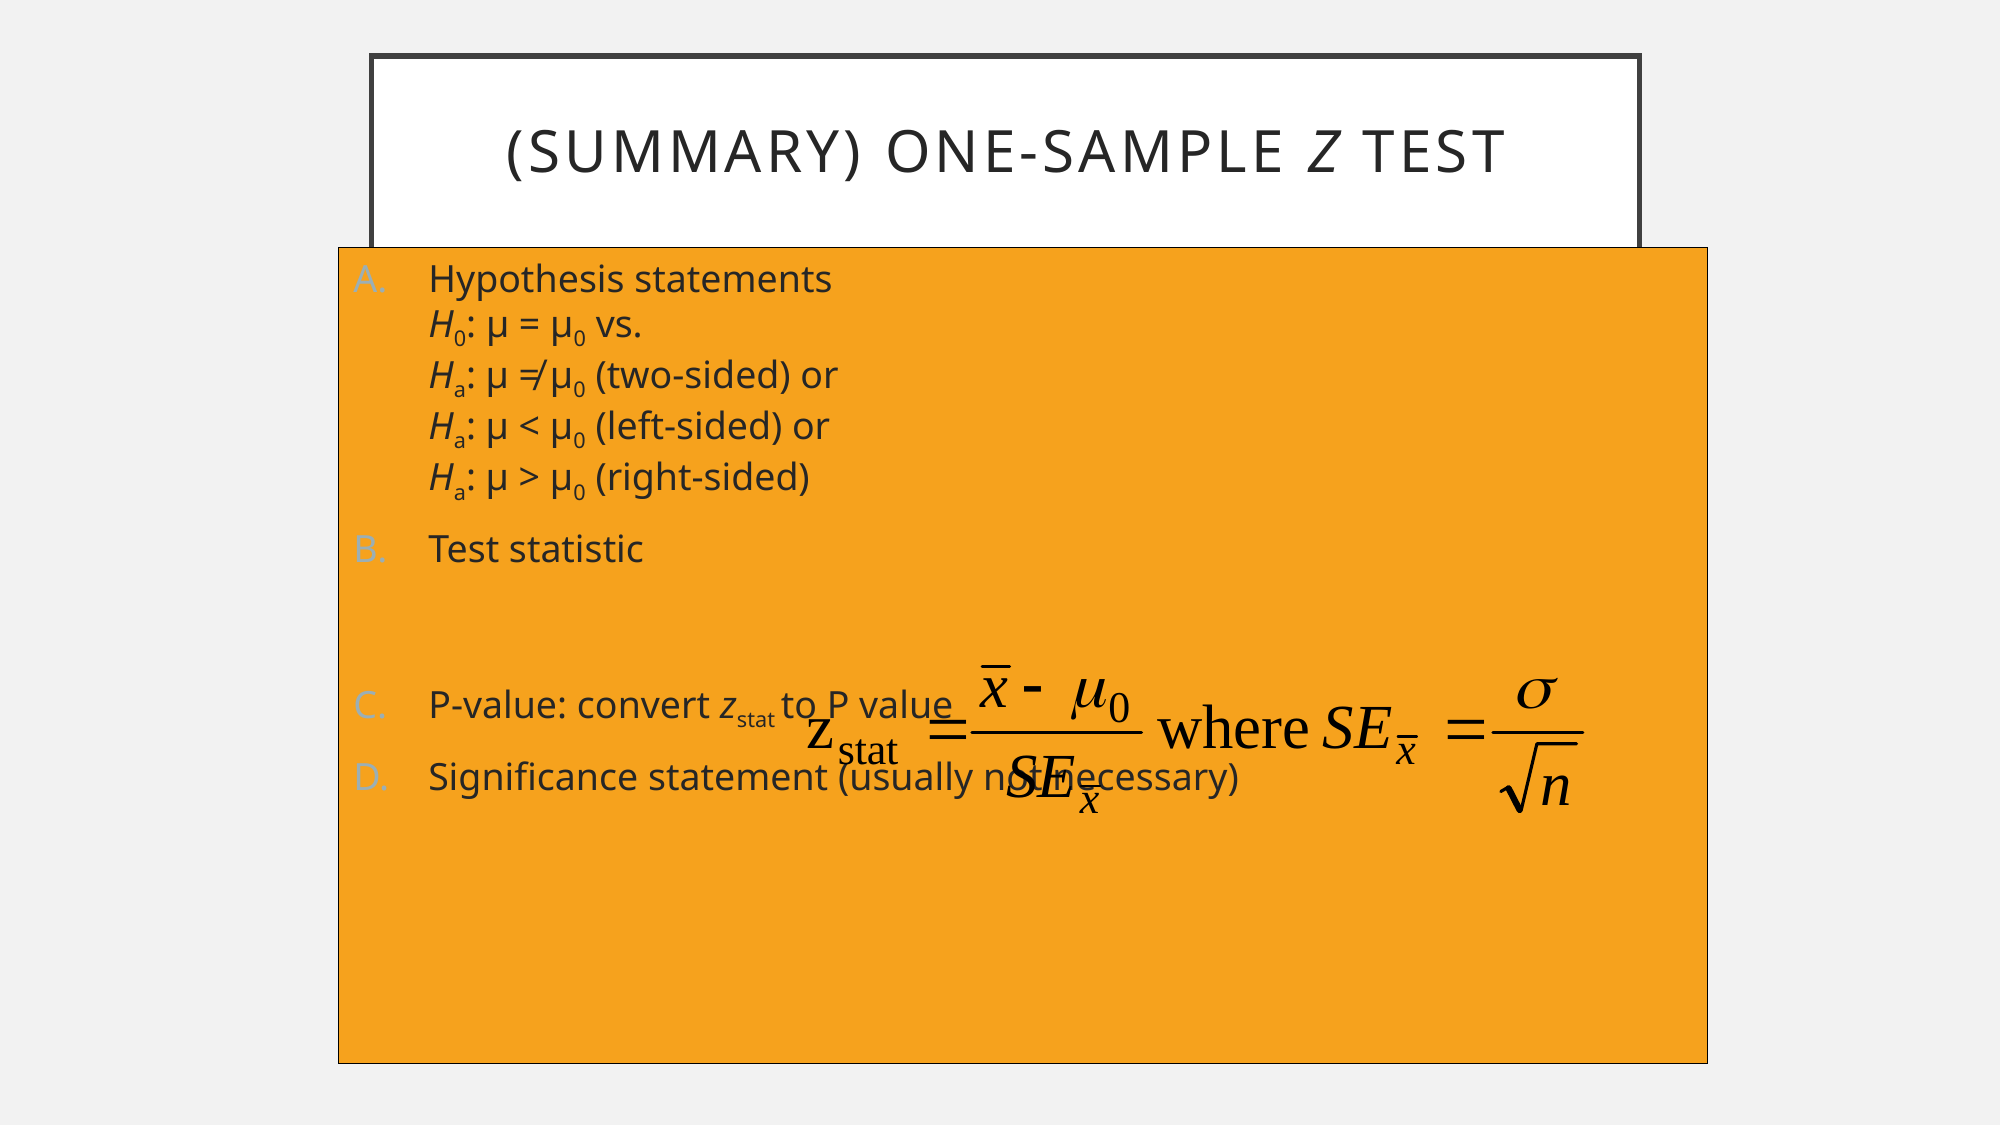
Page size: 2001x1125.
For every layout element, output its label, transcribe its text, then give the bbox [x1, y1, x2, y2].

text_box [779, 641, 1602, 830]
list Hypothesis statements H0: µ = µ0 vs. Ha: µ ≠ µ0 (two-sided) or Ha: µ < µ0 (left-sided) or Ha: µ > µ0 (right-sided) Test statistic P-value: convert zstat to P value Significance statement (usually not necessary) [338, 247, 1708, 1064]
title (Summary) One-Sample z Test [369, 53, 1642, 247]
